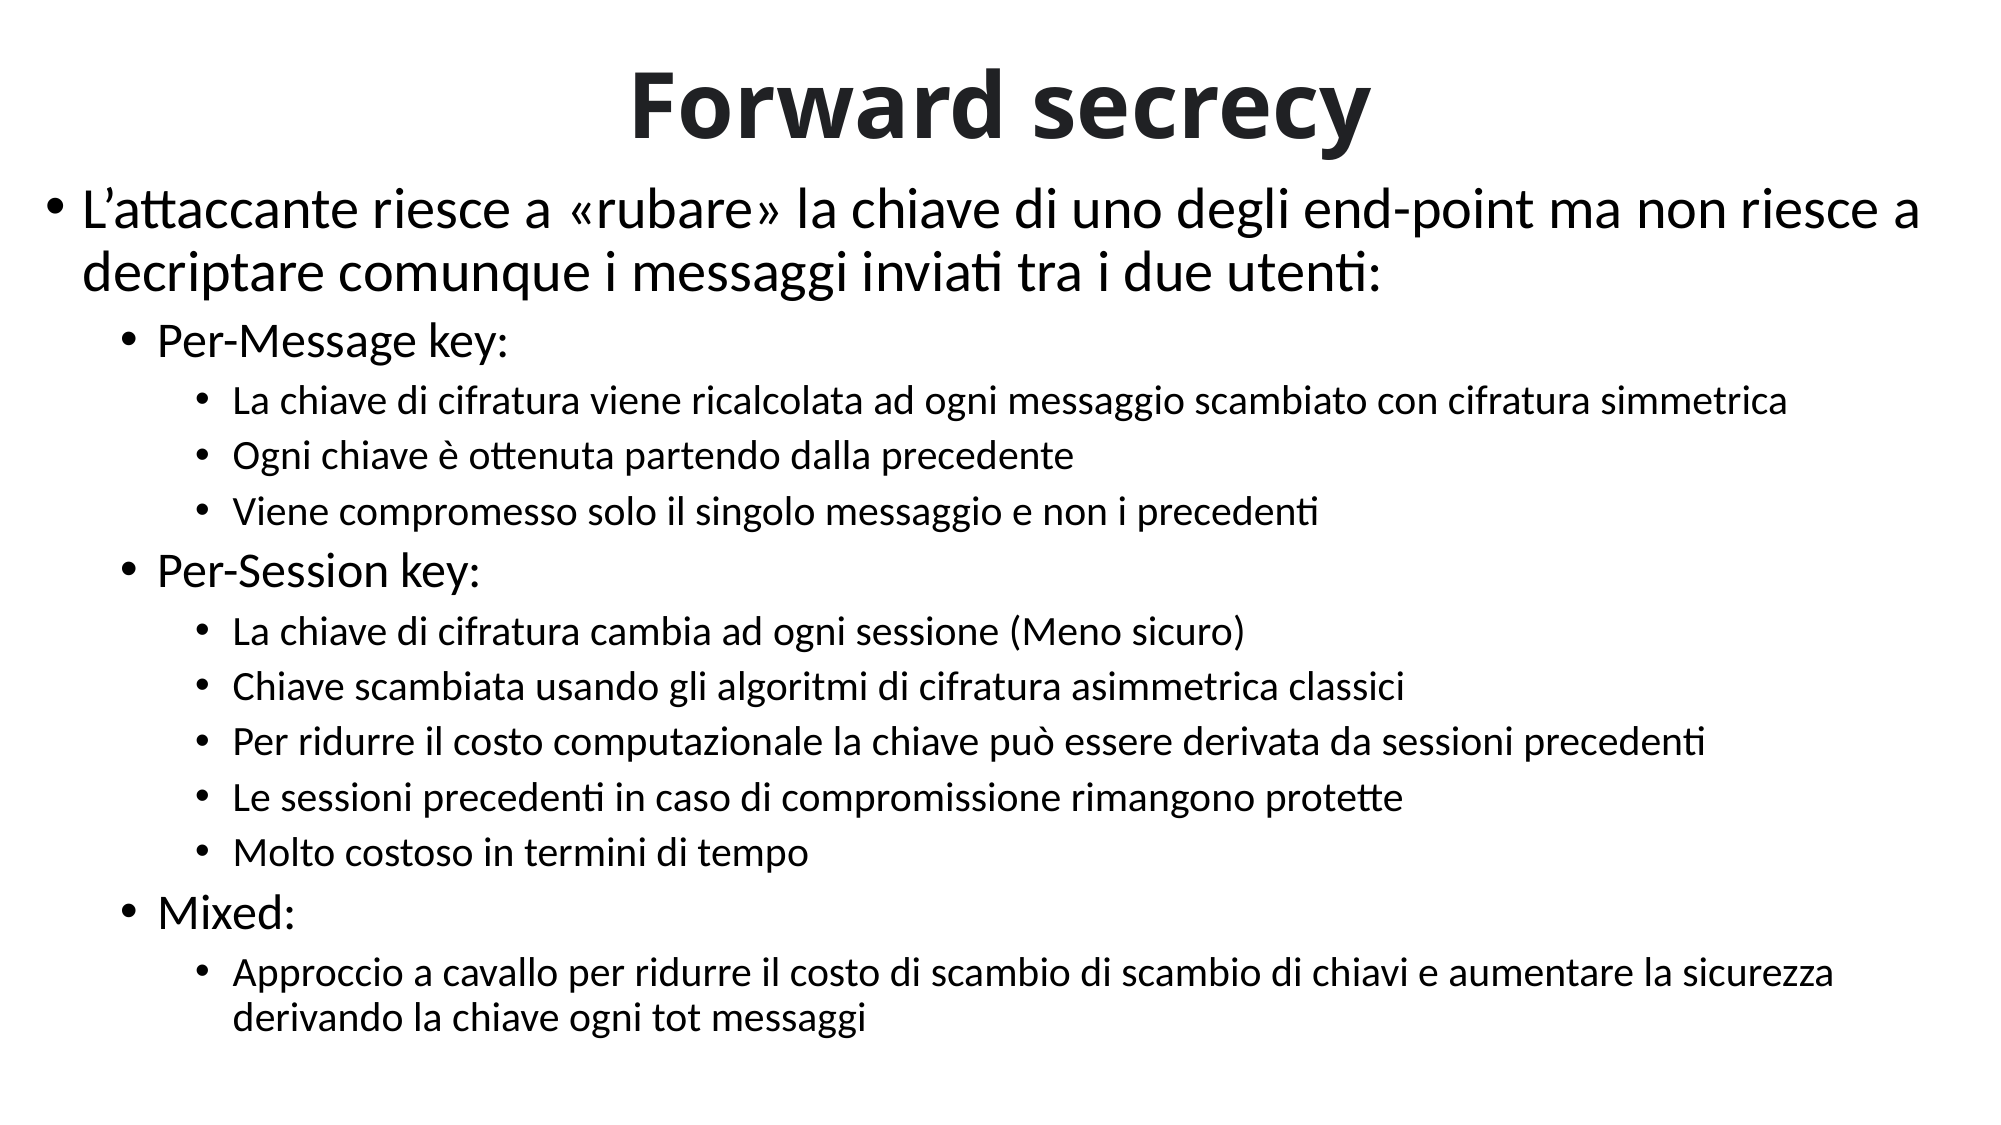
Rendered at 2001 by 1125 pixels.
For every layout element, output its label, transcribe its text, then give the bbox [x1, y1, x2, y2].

list L’attaccante riesce a «rubare» la chiave di uno degli end-point ma non riesce a decriptare comunque i messaggi inviati tra i due utenti: Per-Message key: La chiave di cifratura viene ricalcolata ad ogni messaggio scambiato con cifratura simmetrica Ogni chiave è ottenuta partendo dalla precedente Viene compromesso solo il singolo messaggio e non i precedenti Per-Session key: La chiave di cifratura cambia ad ogni sessione (Meno sicuro) Chiave scambiata usando gli algoritmi di cifratura asimmetrica classici Per ridurre il costo computazionale la chiave può essere derivata da sessioni precedenti Le sessioni precedenti in caso di compromissione rimangono protette Molto costoso in termini di tempo Mixed: Approccio a cavallo per ridurre il costo di scambio di scambio di chiavi e aumentare la sicurezza derivando la chiave ogni tot messaggi [30, 170, 1970, 1105]
title Forward secrecy [137, 0, 1863, 170]
